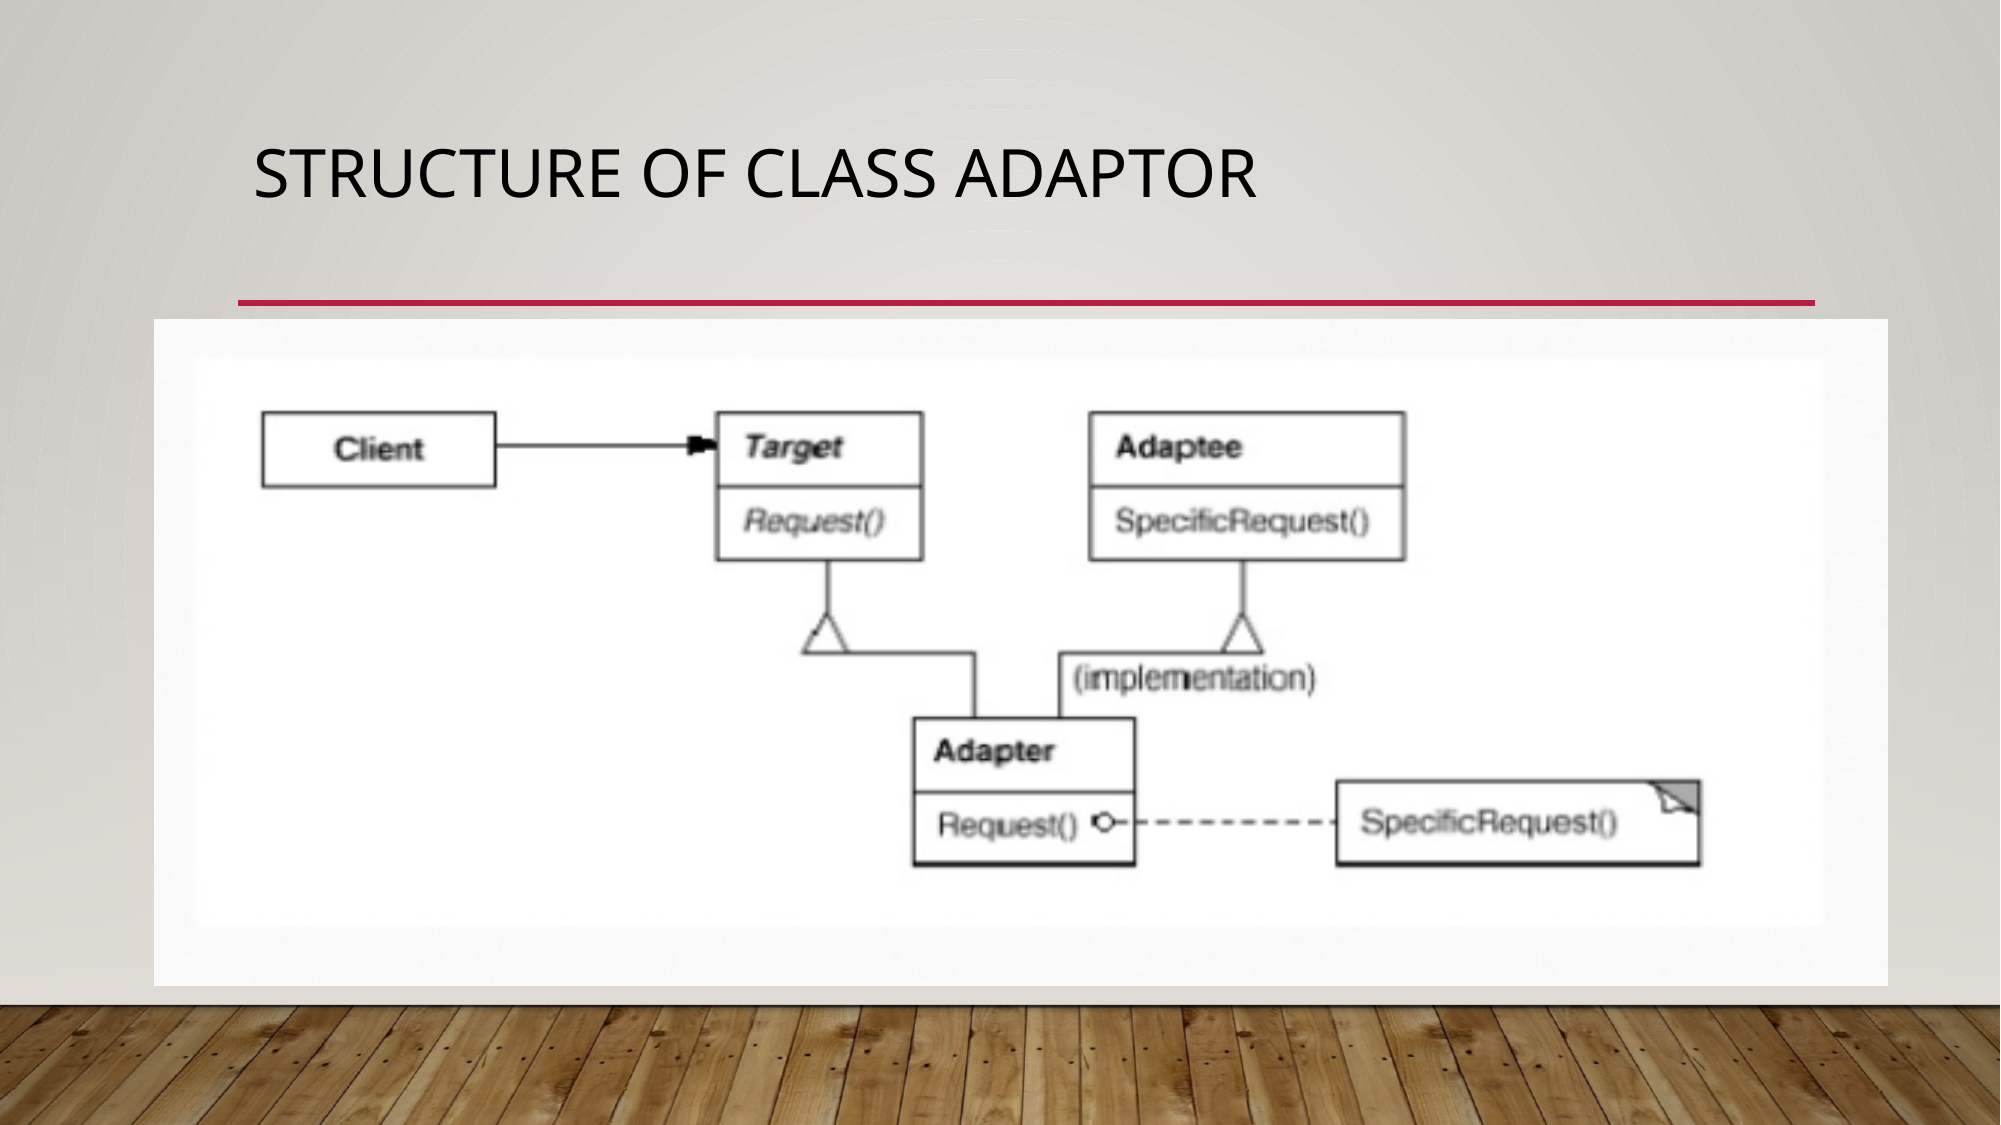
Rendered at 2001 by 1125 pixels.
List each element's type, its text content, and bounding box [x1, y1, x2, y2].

title Structure of Class Adaptor [238, 131, 1814, 305]
picture [0, 1005, 2000, 1125]
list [154, 319, 1889, 986]
